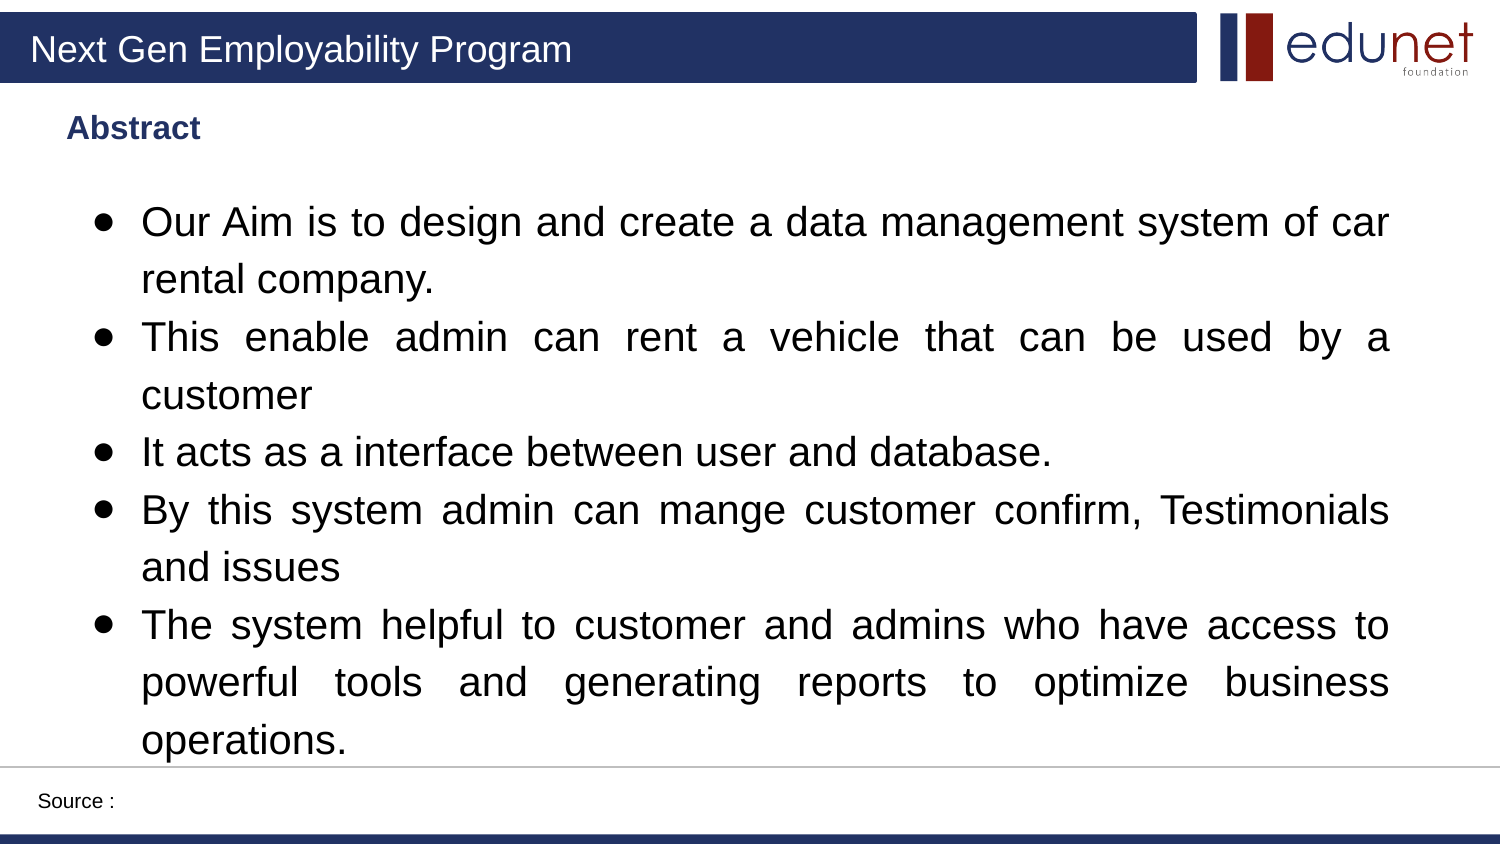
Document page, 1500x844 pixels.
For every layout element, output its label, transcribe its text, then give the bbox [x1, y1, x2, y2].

list Our Aim is to design and create a data management system of car rental company. This enable admin can rent a vehicle that can be used by a customer It acts as a interface between user and database. By this system admin can mange customer confirm, Testimonials and issues The system helpful to customer and admins who have access to powerful tools and generating reports to optimize business operations. [51, 172, 1406, 750]
text_box Source : [22, 776, 139, 826]
title Abstract [51, 91, 512, 172]
picture [1279, 14, 1482, 83]
